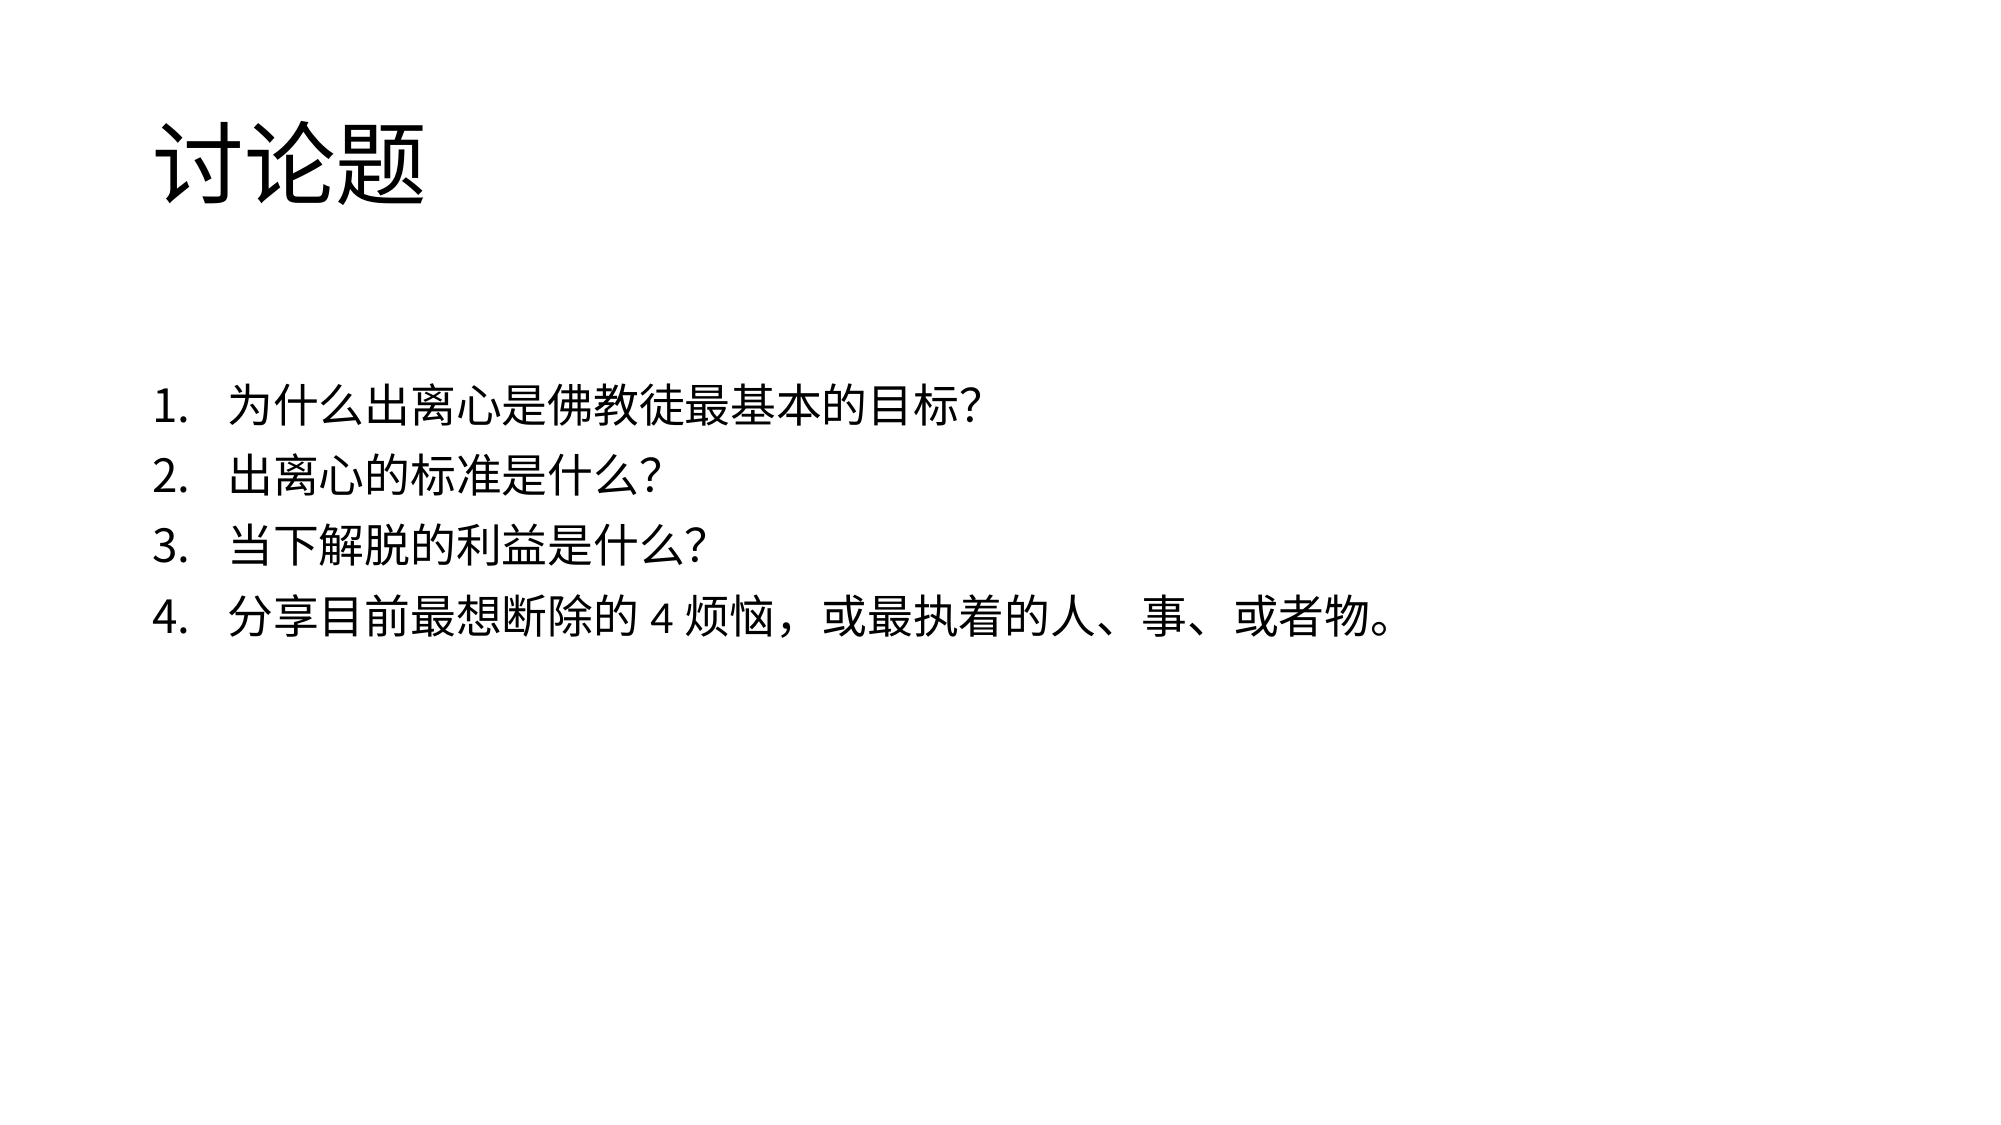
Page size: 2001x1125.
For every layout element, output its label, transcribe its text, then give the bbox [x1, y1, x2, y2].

title 讨论题 [137, 59, 1863, 278]
list 为什么出离心是佛教徒最基本的目标？ 出离心的标准是什么？ 当下解脱的利益是什么？ 分享目前最想断除的4烦恼，或最执着的人、事、或者物。 [137, 299, 1863, 1014]
